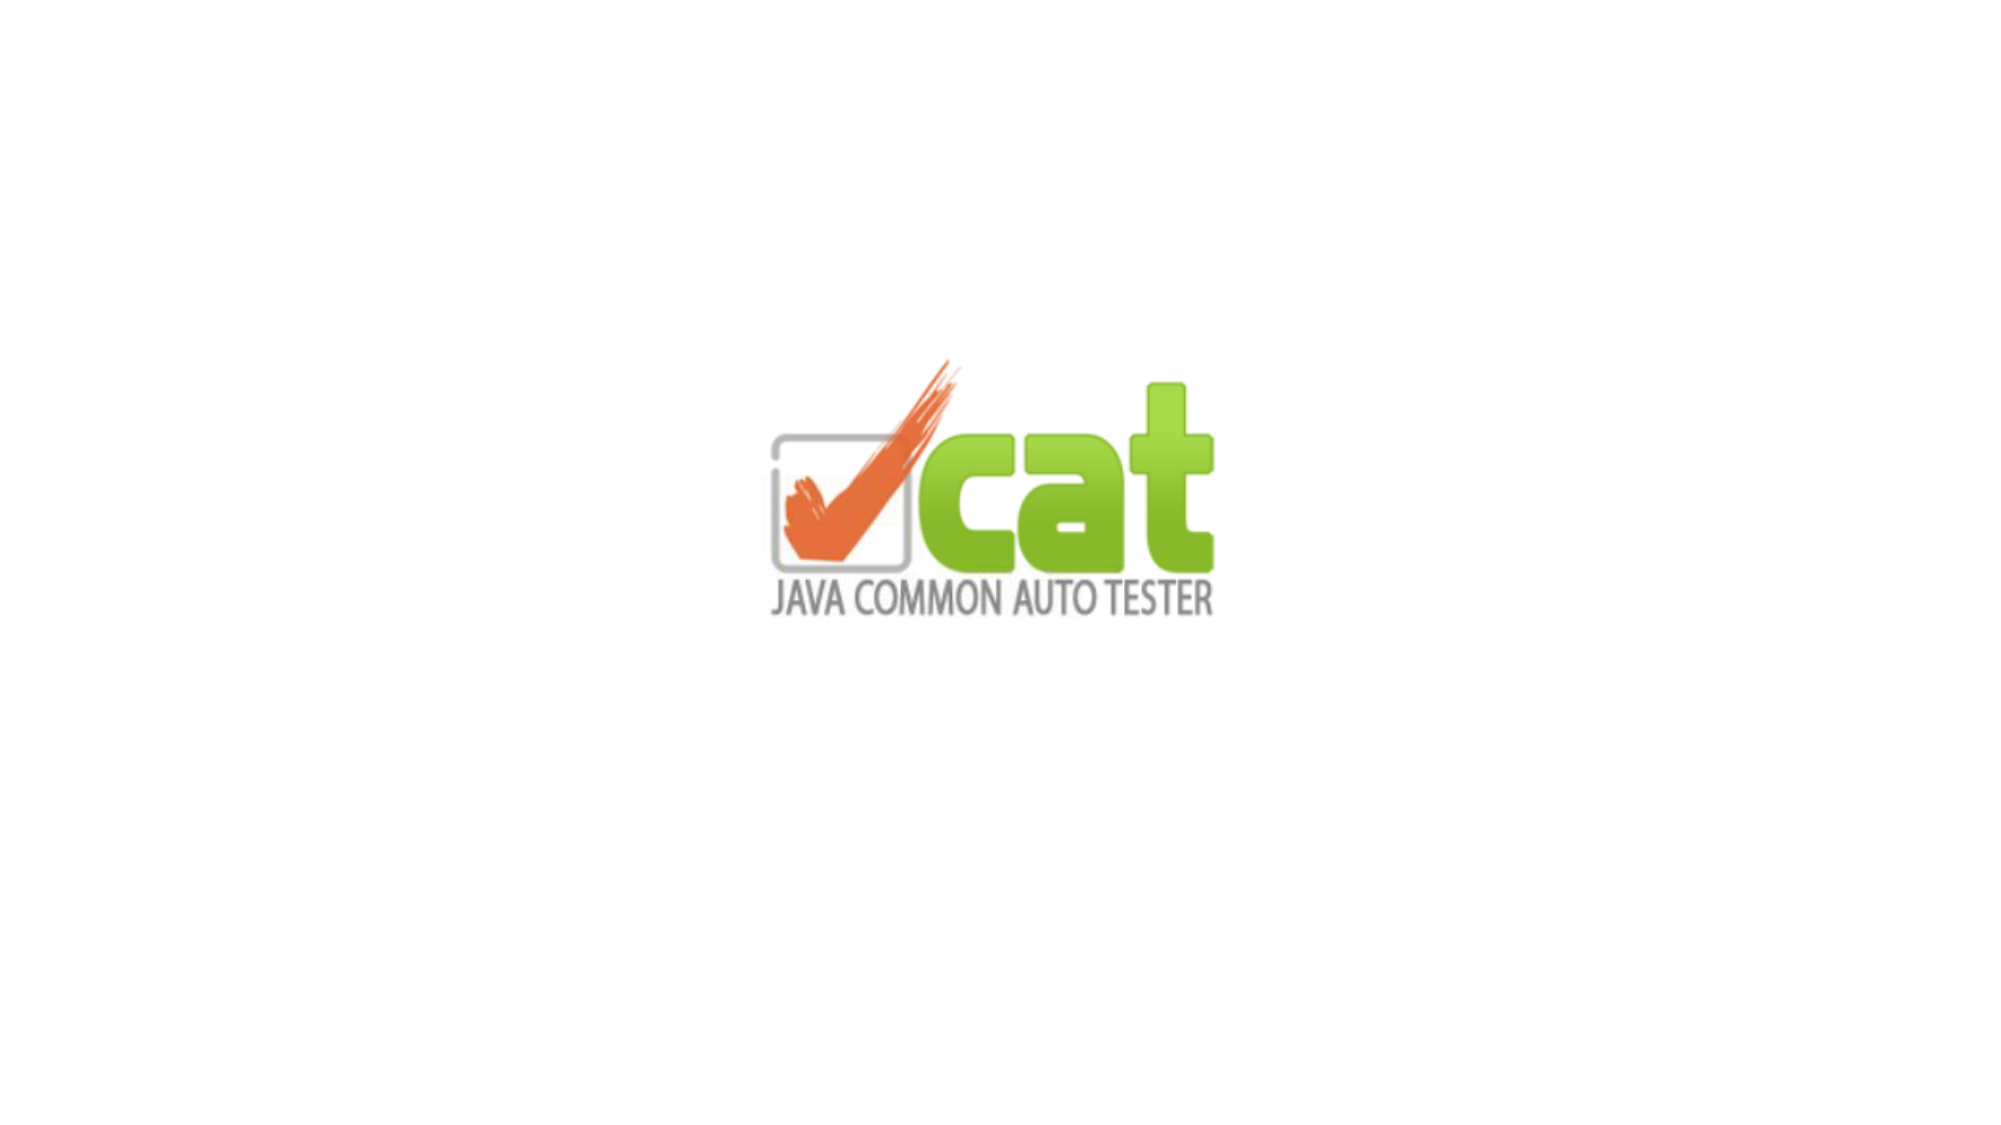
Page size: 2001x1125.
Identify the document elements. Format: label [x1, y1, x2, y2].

picture [657, 337, 1332, 672]
